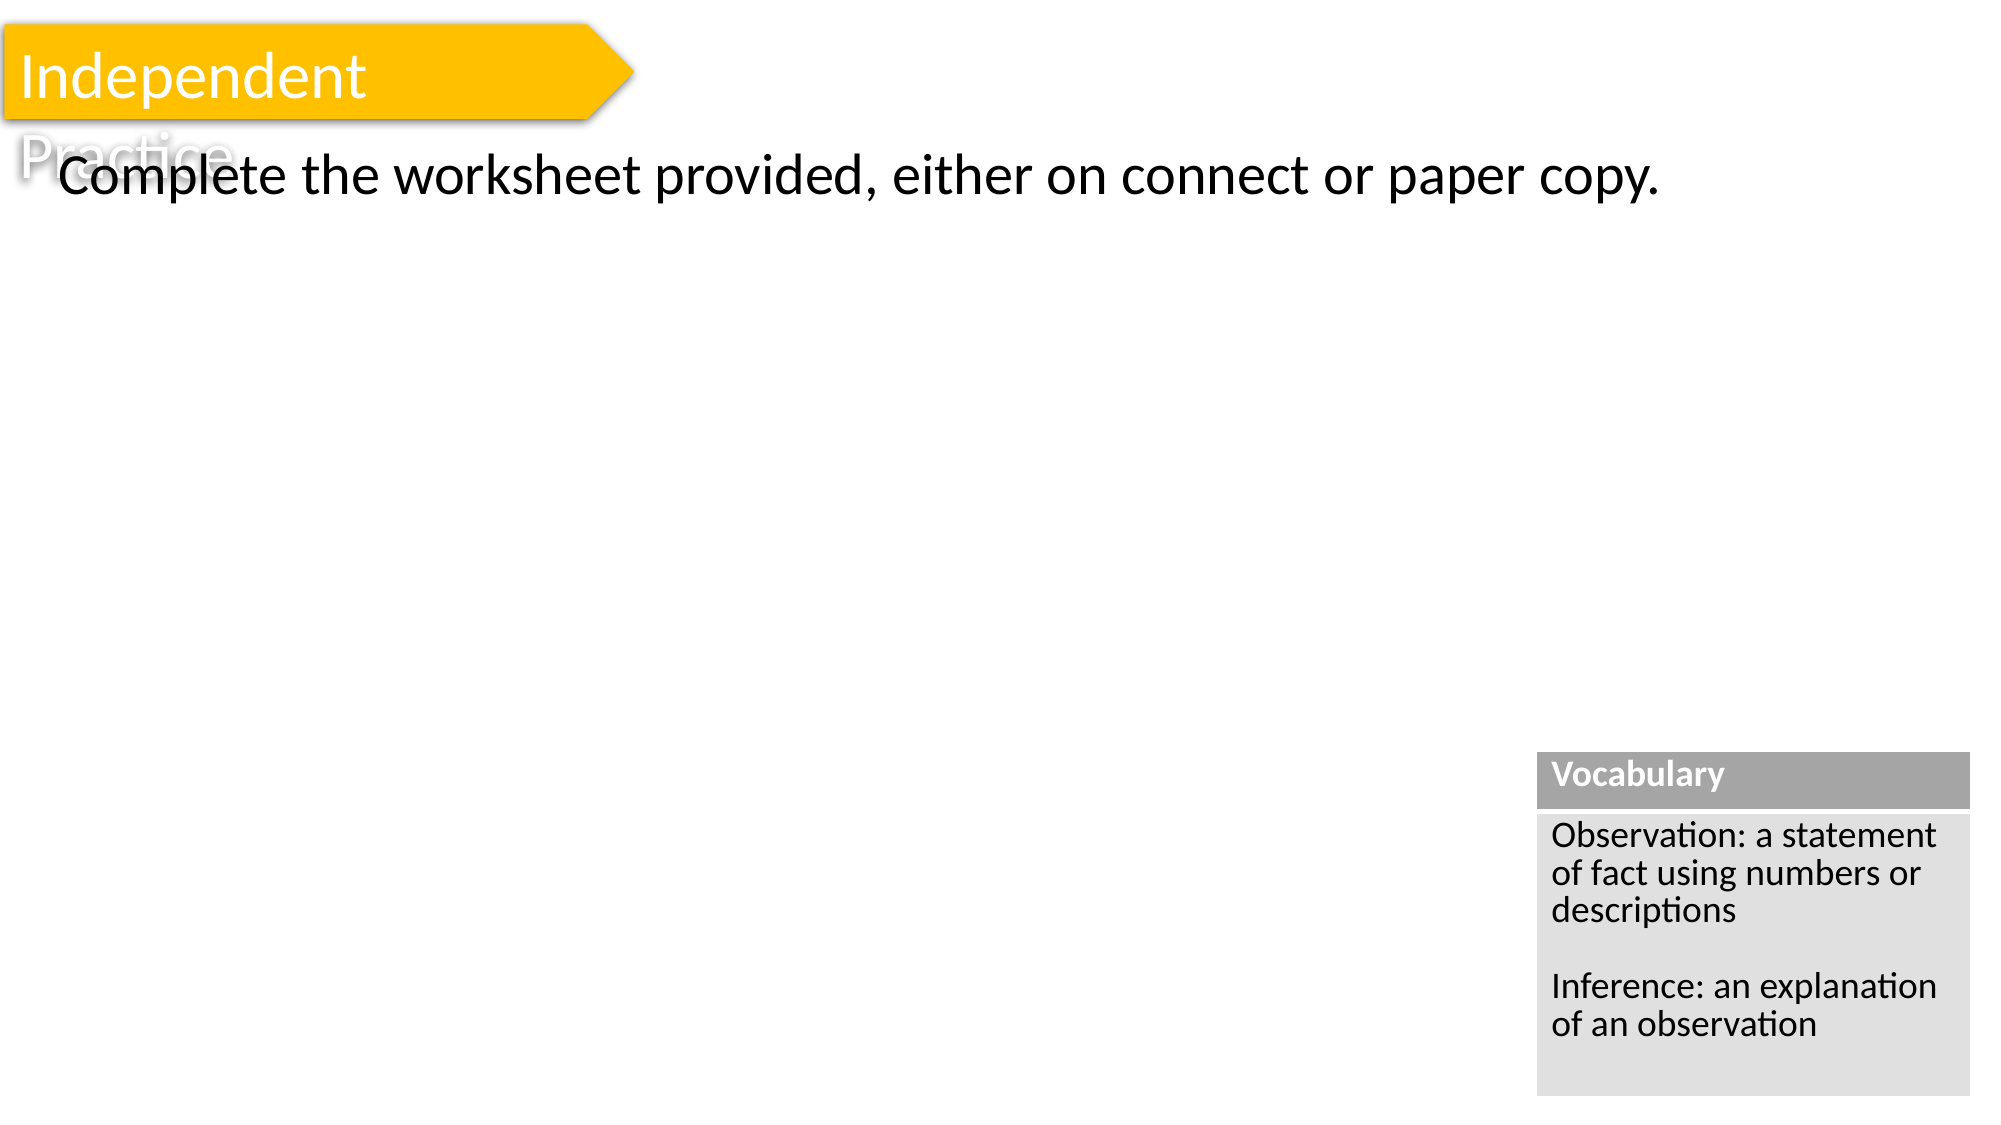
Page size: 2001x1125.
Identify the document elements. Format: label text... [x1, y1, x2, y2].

text_box Independent Practice [4, 24, 635, 119]
table_cell Observation: a statement of fact using numbers or descriptions Inference: an explanation of an observation [1537, 814, 1970, 1096]
text_box Complete the worksheet provided, either on connect or paper copy. [43, 136, 1693, 532]
table_header Vocabulary [1537, 752, 1970, 809]
